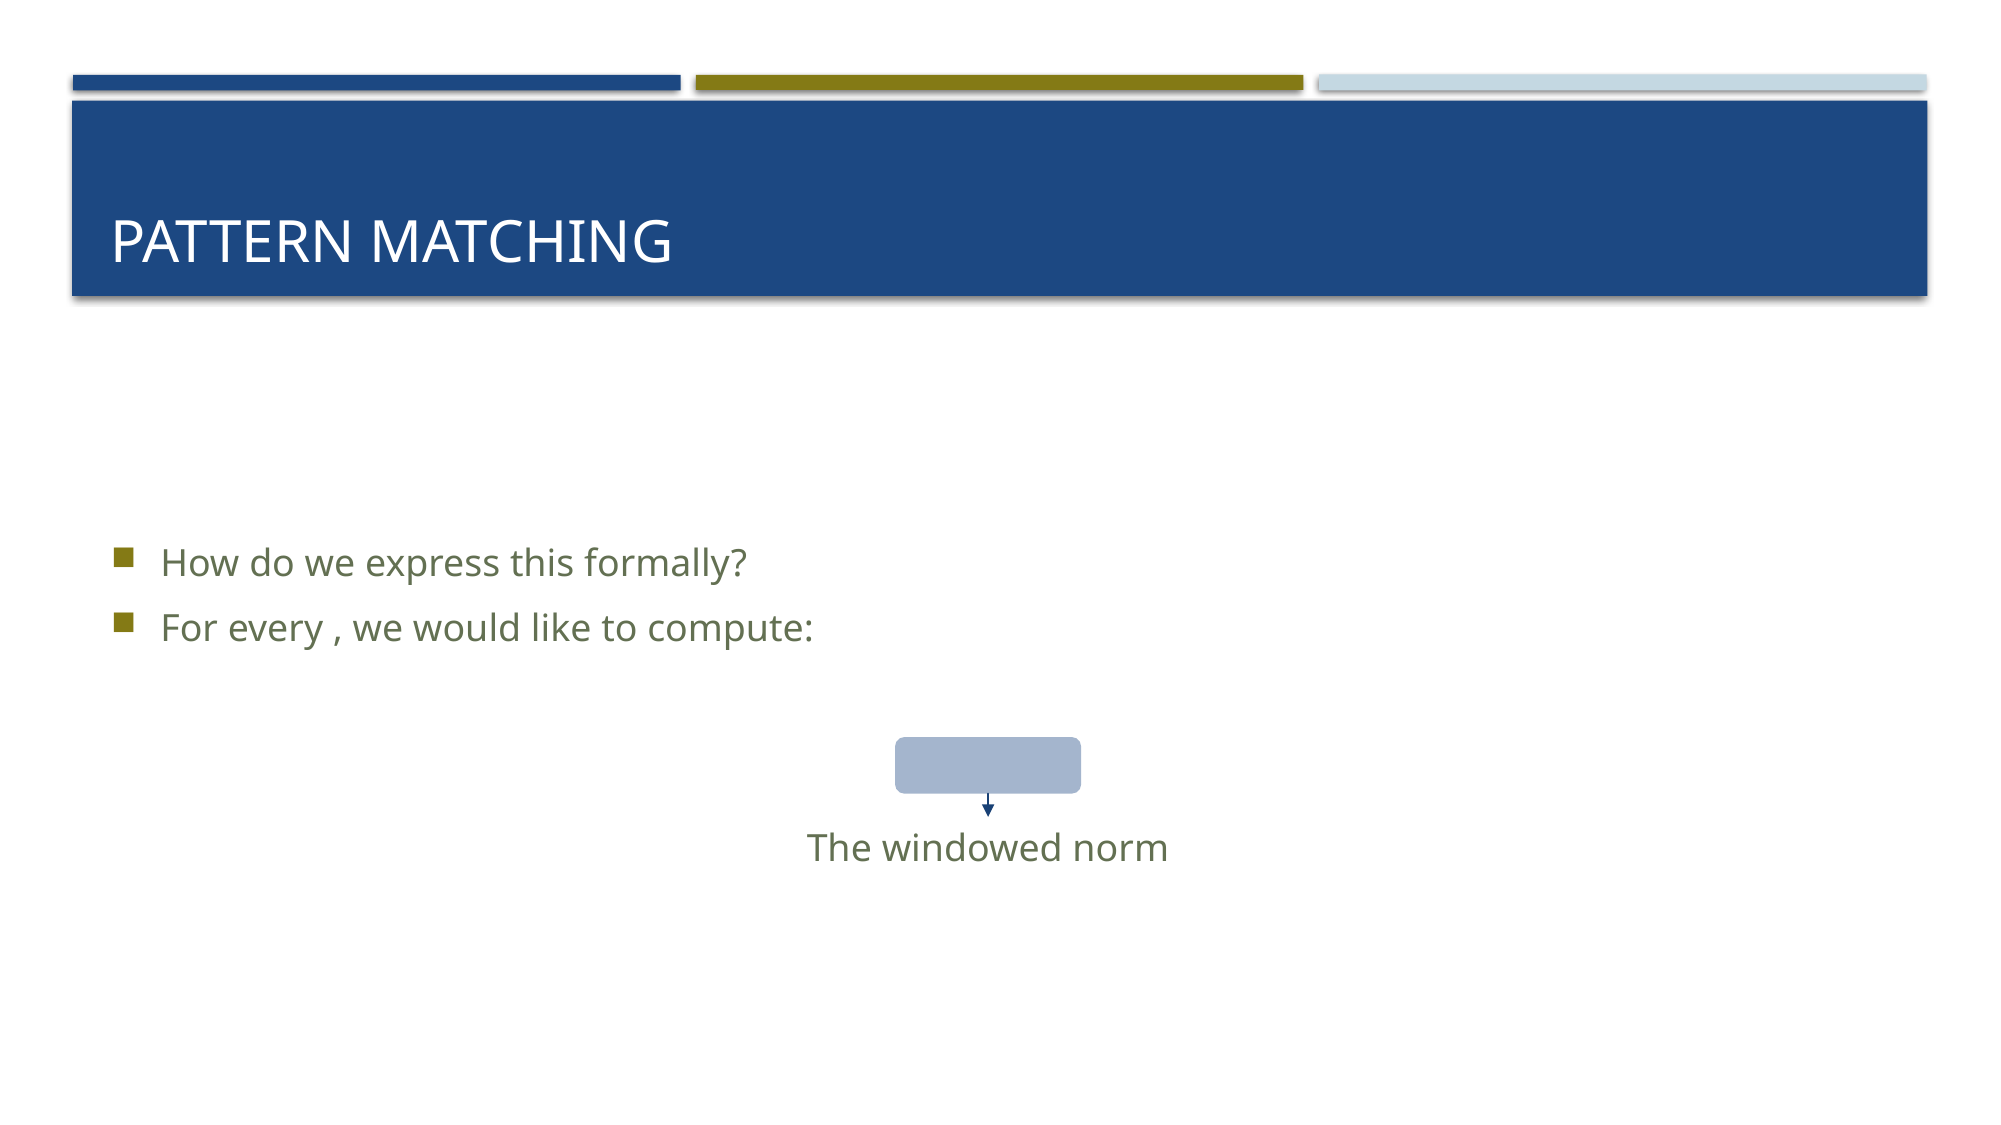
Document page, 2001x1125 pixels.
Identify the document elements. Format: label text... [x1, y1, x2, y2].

text_box [893, 735, 1084, 796]
title Pattern Matching [95, 115, 1905, 282]
text_box The windowed norm [792, 816, 1185, 877]
